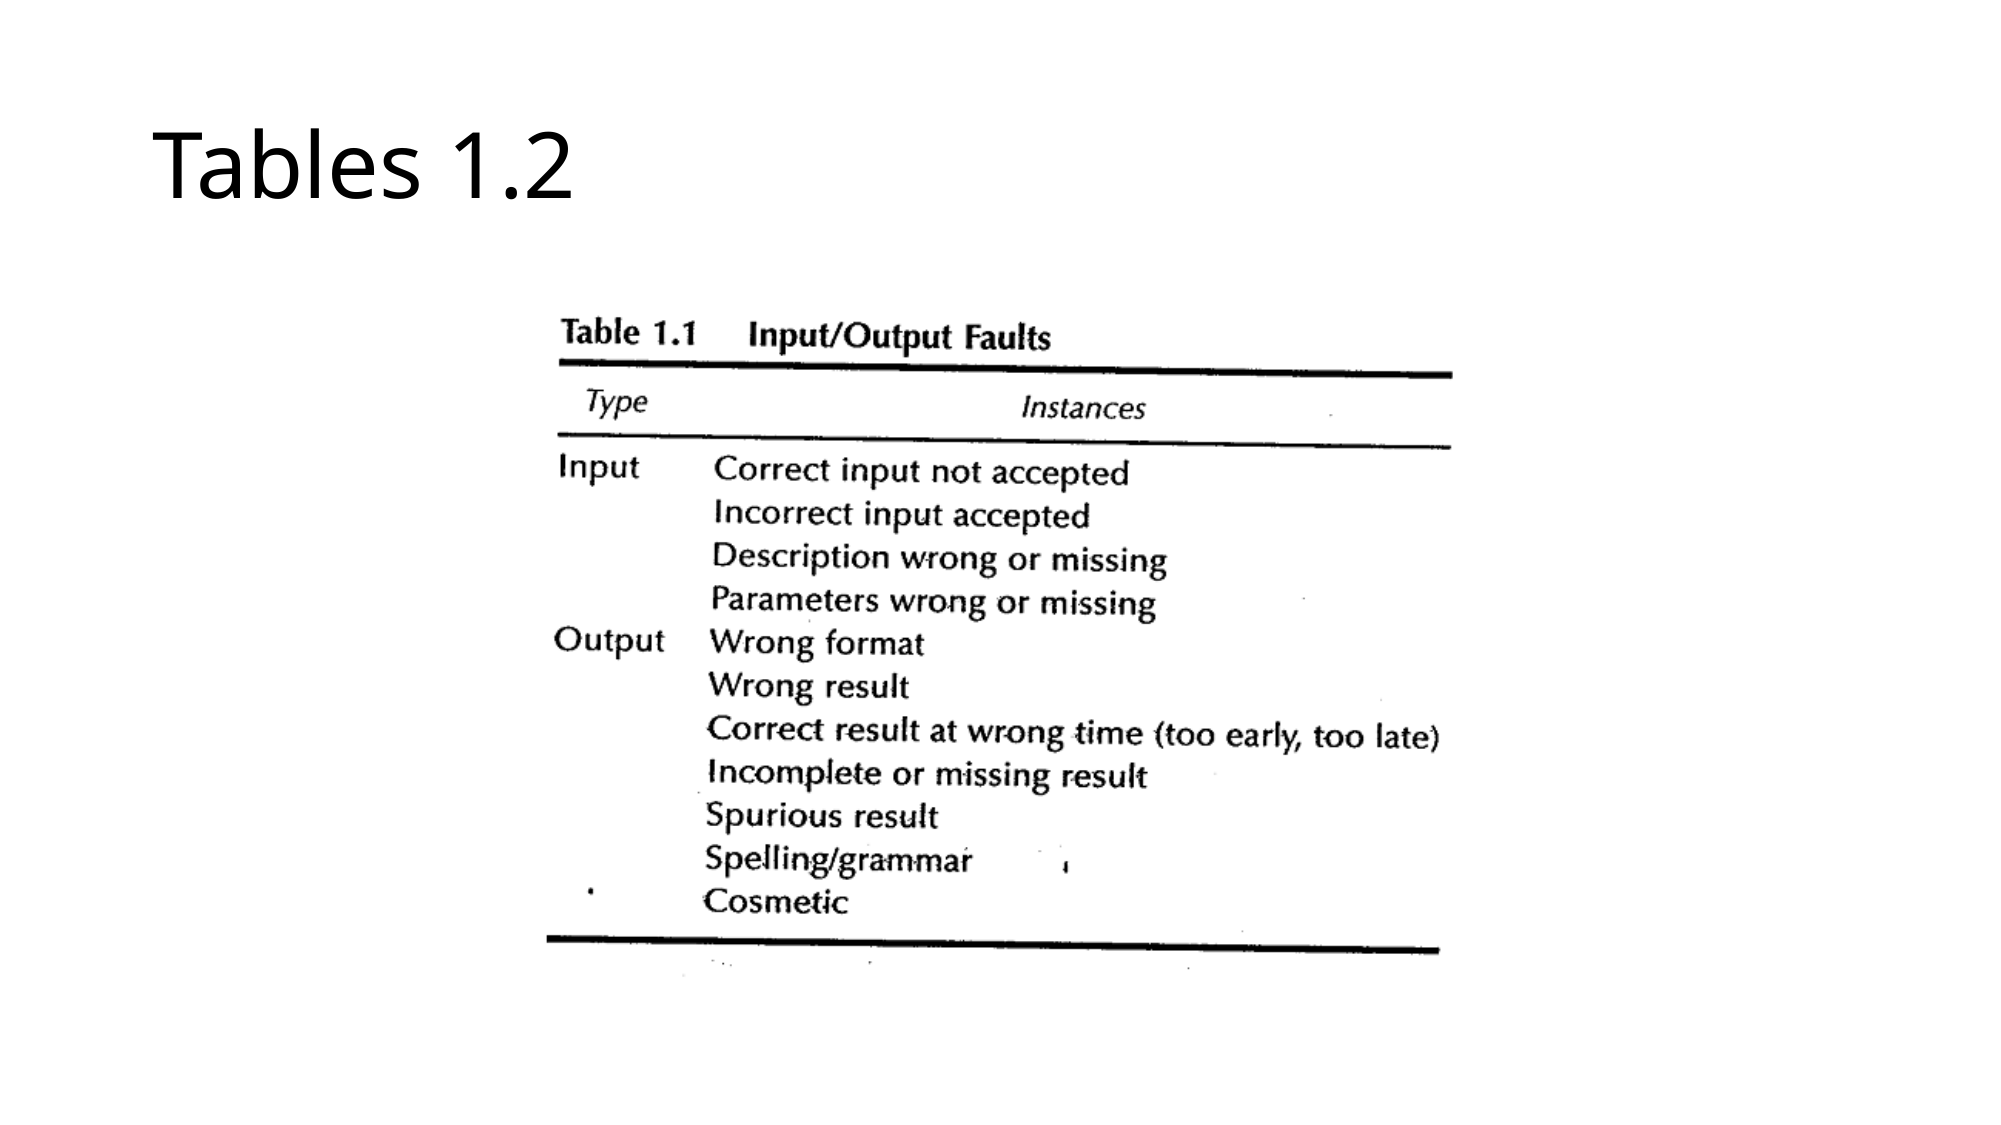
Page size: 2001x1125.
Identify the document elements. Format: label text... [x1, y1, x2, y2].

title Tables 1.2 [137, 59, 1863, 278]
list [527, 299, 1473, 1014]
